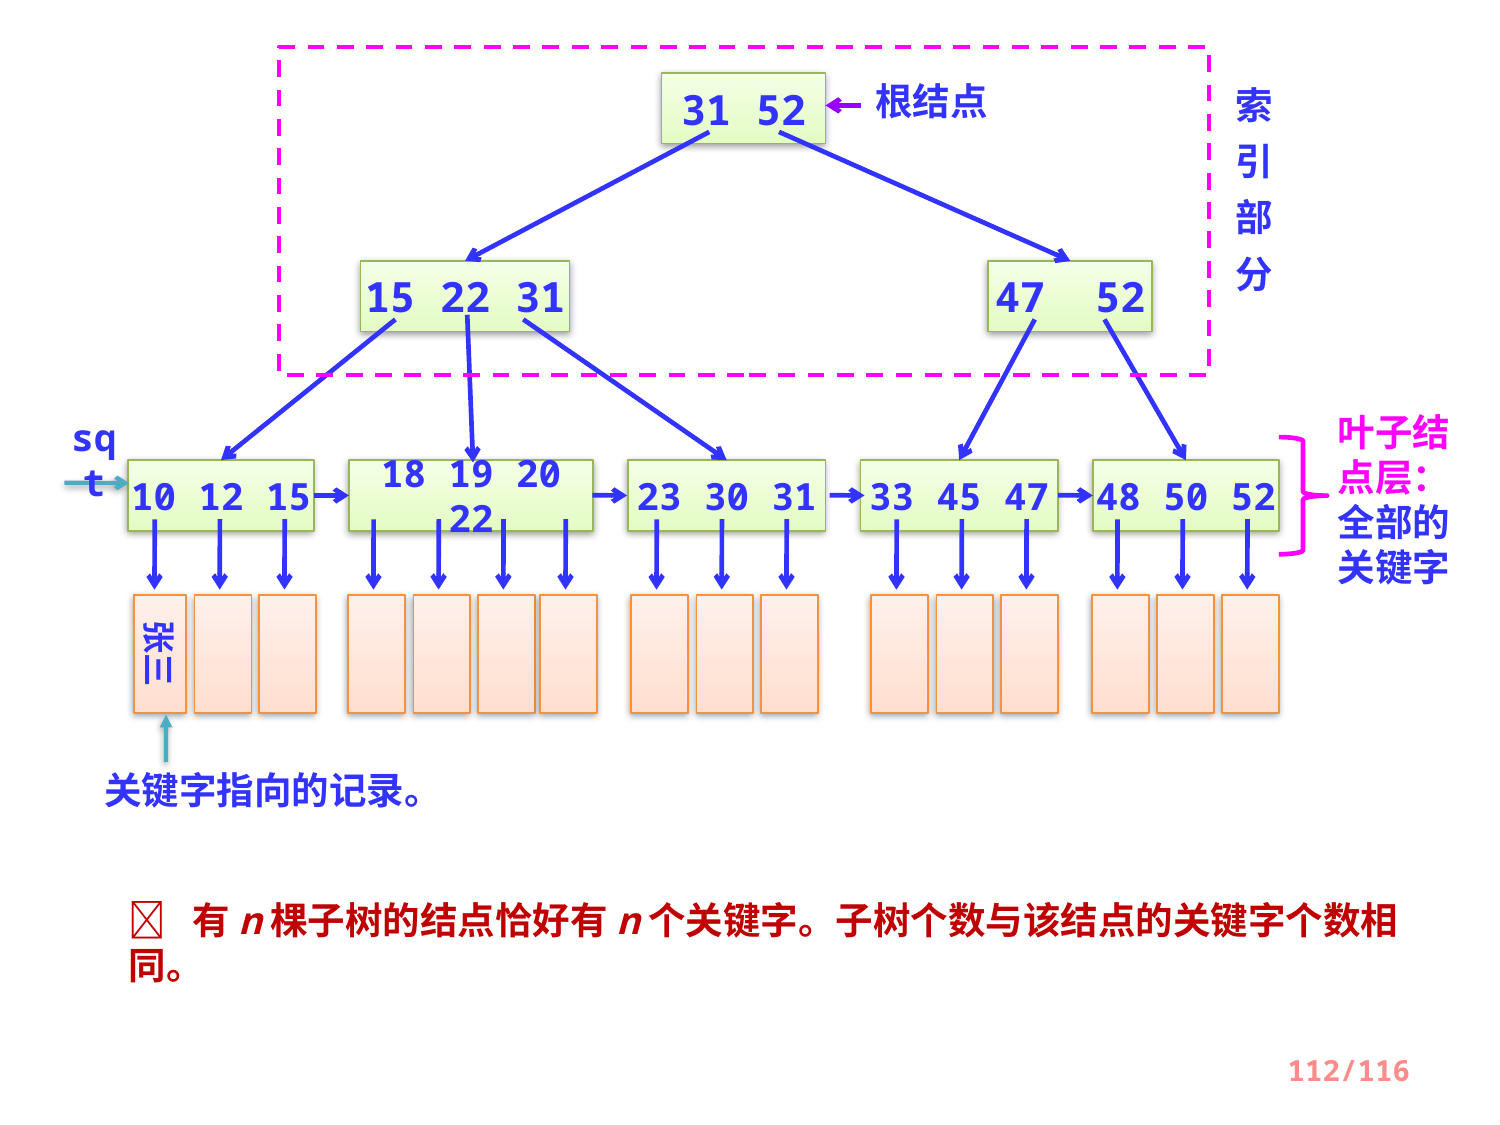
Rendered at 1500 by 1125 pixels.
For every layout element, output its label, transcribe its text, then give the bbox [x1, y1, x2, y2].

text_box  有n棵子树的结点恰好有n个关键字。子树个数与该结点的关键字个数相同。 [115, 877, 1443, 1006]
slide_number 112/116 [1074, 1042, 1425, 1103]
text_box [46, 46, 1475, 821]
